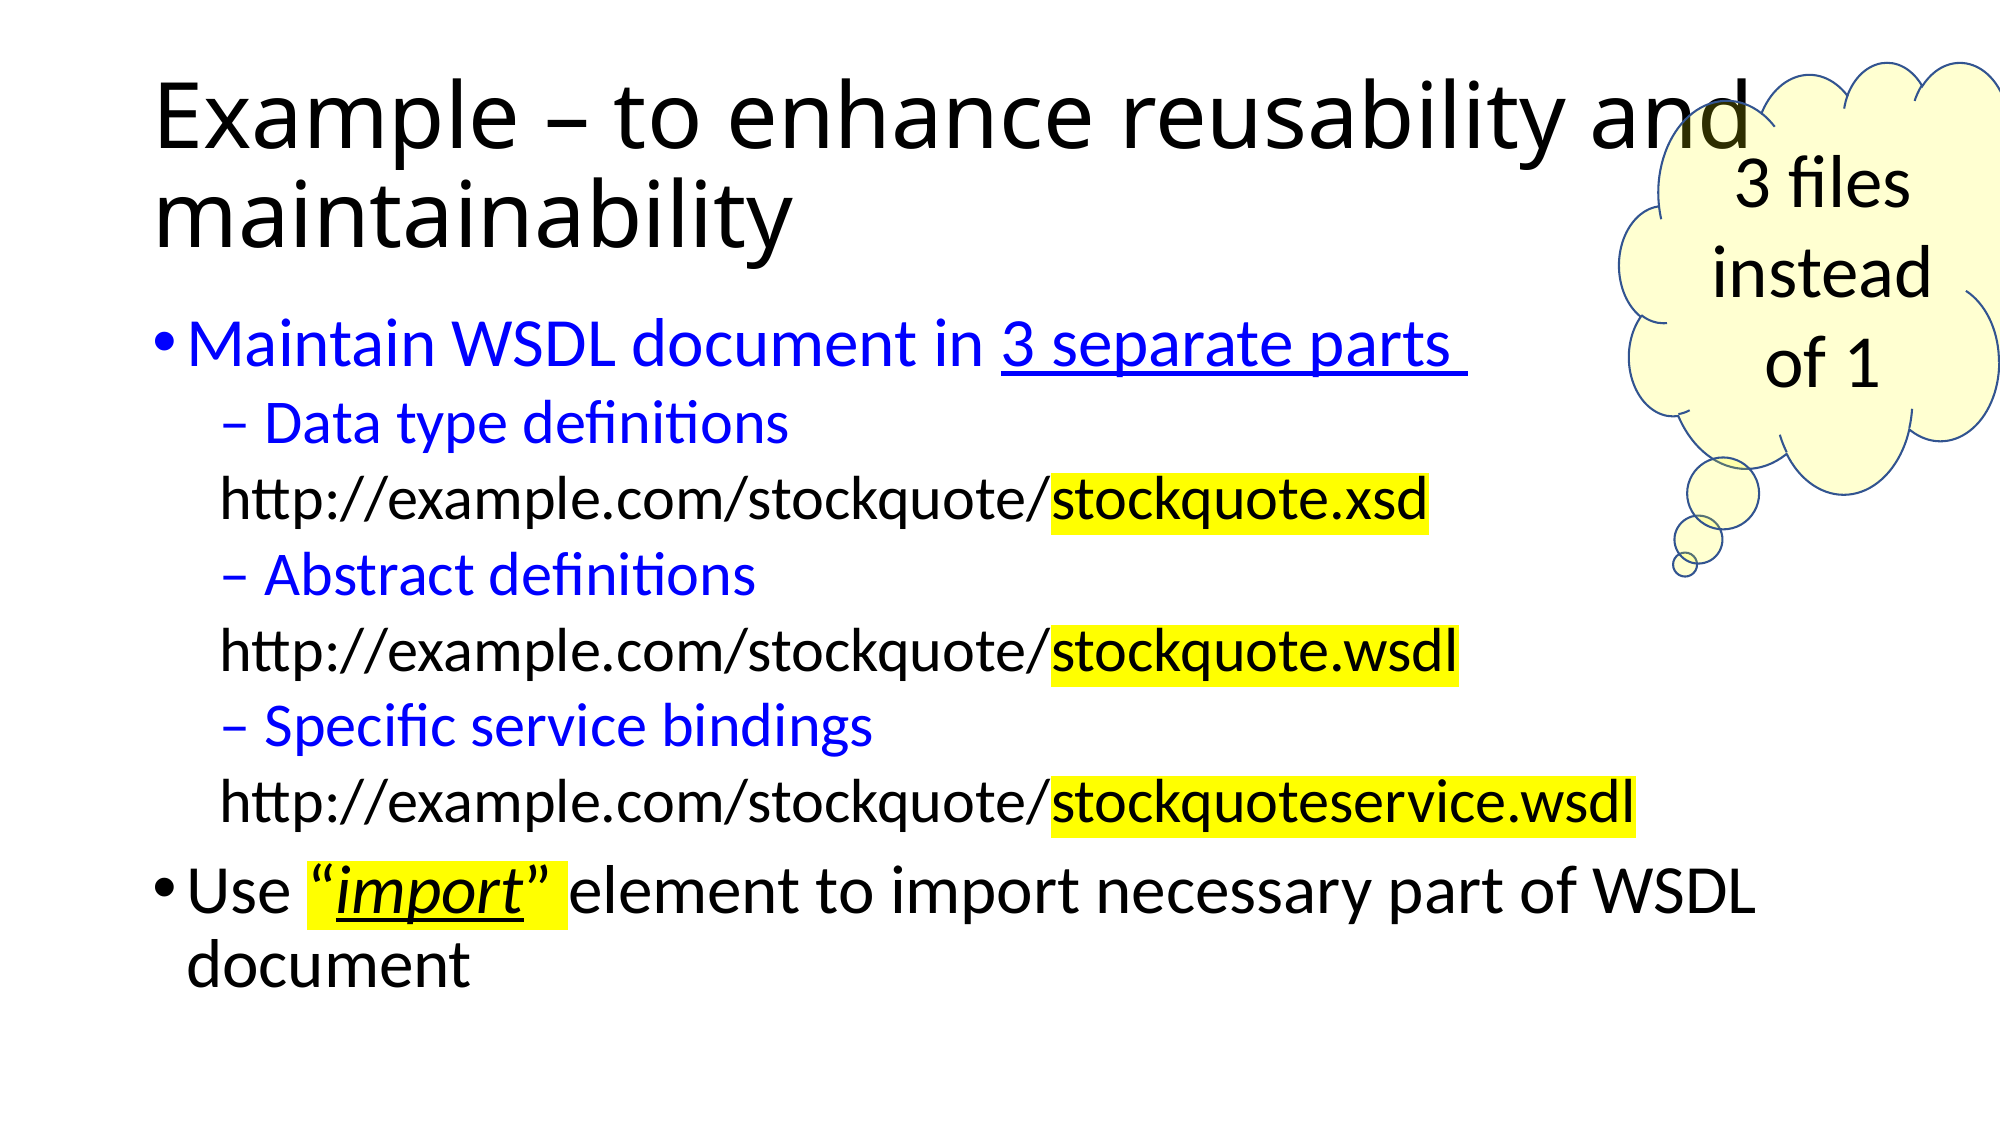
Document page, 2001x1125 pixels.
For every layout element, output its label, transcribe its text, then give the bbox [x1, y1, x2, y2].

list Maintain WSDL document in 3 separate parts – Data type definitions http://example.com/stockquote/stockquote.xsd – Abstract definitions http://example.com/stockquote/stockquote.wsdl – Specific service bindings http://example.com/stockquote/stockquoteservice.wsdl Use “import” element to import necessary part of WSDL document [137, 299, 1863, 1014]
text_box 3 files instead of 1 [1617, 61, 2000, 578]
title Example – to enhance reusability and maintainability [137, 59, 1863, 278]
